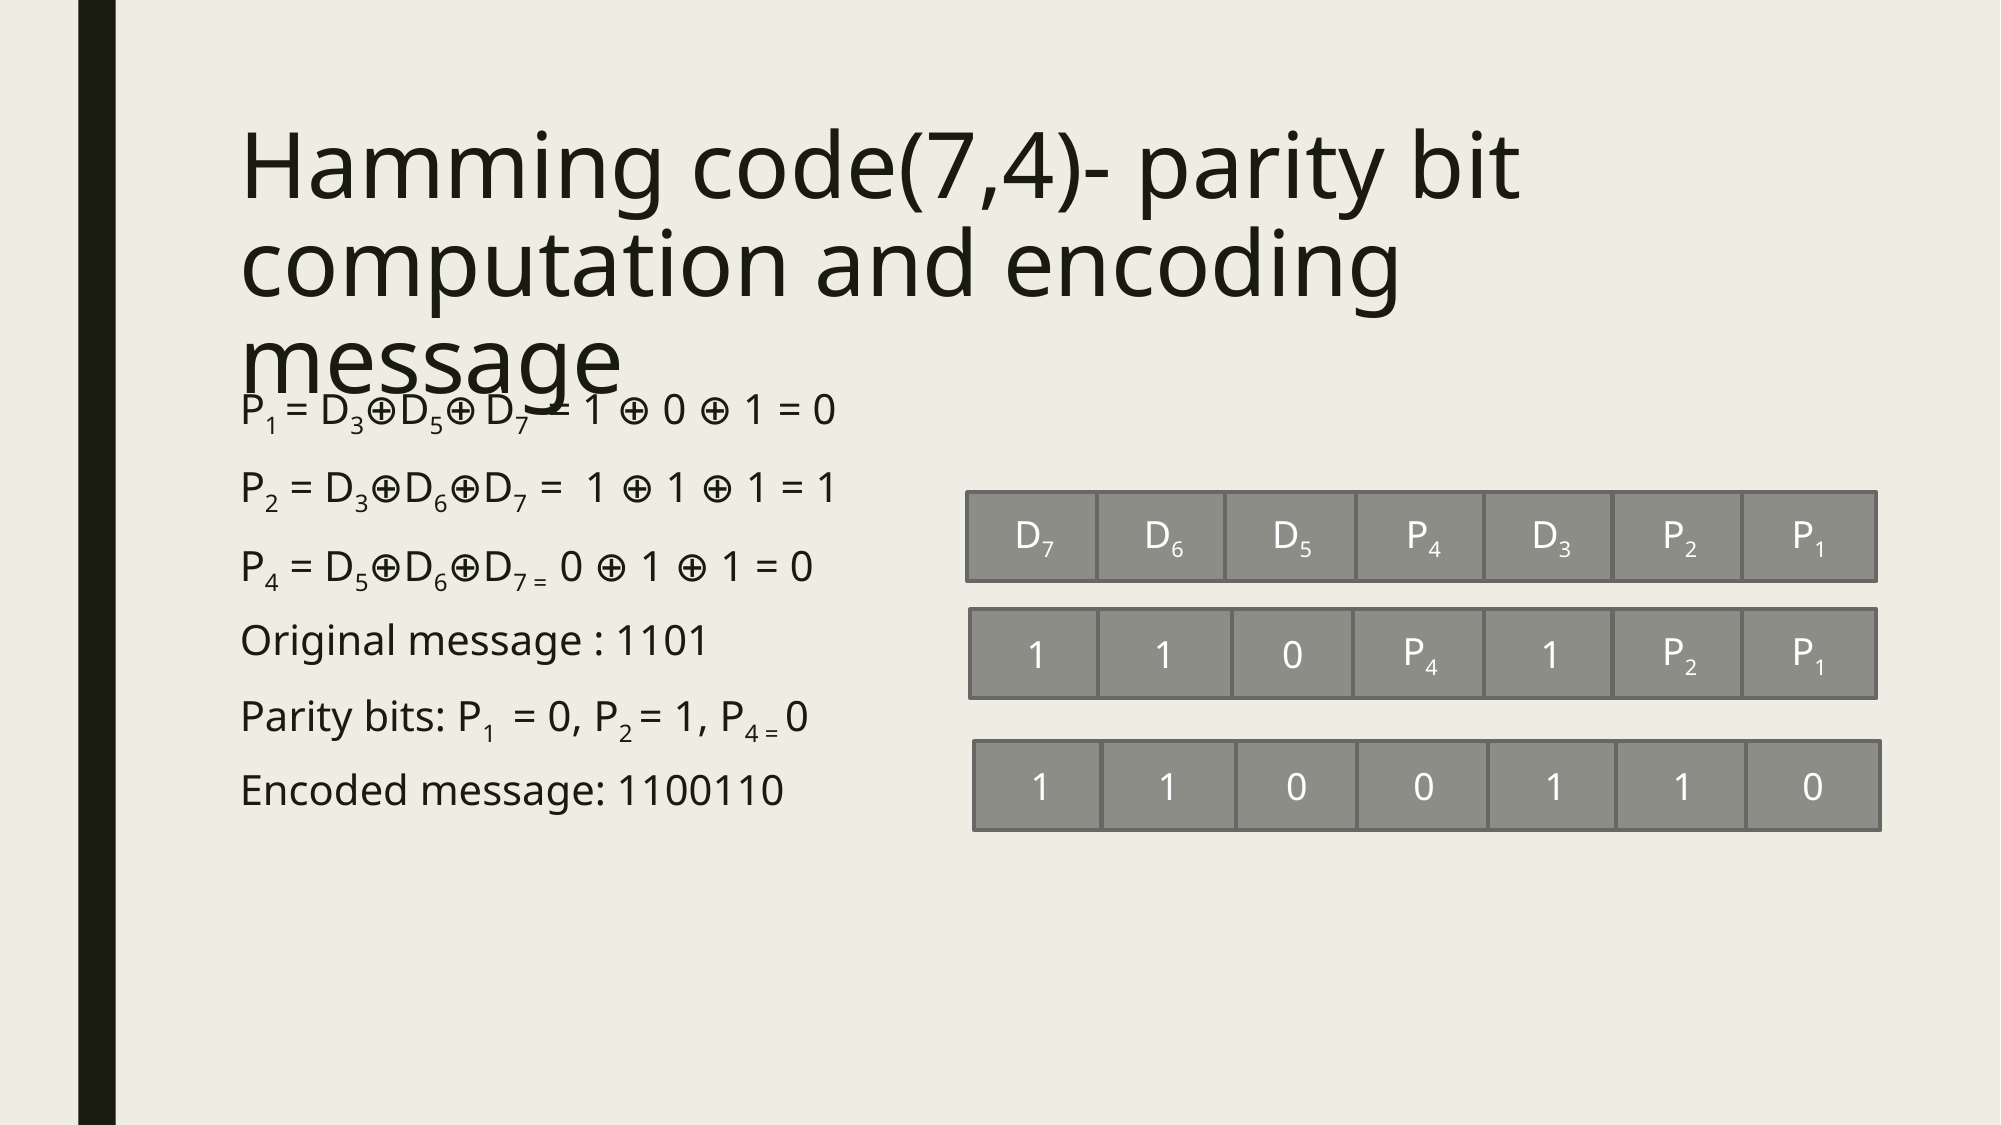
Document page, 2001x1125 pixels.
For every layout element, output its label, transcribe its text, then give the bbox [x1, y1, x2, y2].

text_box 0 [1238, 739, 1355, 832]
text_box D7 [965, 490, 1095, 583]
text_box 1 [1099, 739, 1238, 832]
text_box P1 [1740, 607, 1878, 700]
text_box P4 [1354, 490, 1482, 583]
text_box 1 [1486, 739, 1614, 832]
text_box P4 [1351, 607, 1482, 700]
text_box Hamming code(7,4)- parity bit computation and encoding message [225, 112, 1800, 357]
text_box P1 [1740, 490, 1878, 583]
text_box 0 [1744, 739, 1882, 832]
text_box P1 = D3⊕D5⊕ D7 = 1 ⊕ 0 ⊕ 1 = 0 P2 = D3⊕D6⊕D7 = 1 ⊕ 1 ⊕ 1 = 1 P4 = D5⊕D6⊕D7 = 0 ⊕ 1 ⊕ 1 = 0 Original message : 1101 Parity bits: P1 = 0, P2 = 1, P4 = 0 Encoded message: 1100110 [225, 375, 1800, 963]
text_box D5 [1223, 490, 1354, 583]
text_box 1 [968, 607, 1096, 700]
text_box P2 [1610, 490, 1740, 583]
text_box P2 [1610, 607, 1740, 700]
text_box D6 [1095, 490, 1223, 583]
text_box 1 [1482, 607, 1610, 700]
text_box D3 [1482, 490, 1610, 583]
text_box 0 [1355, 739, 1486, 832]
text_box 1 [972, 739, 1099, 832]
text_box 1 [1096, 607, 1234, 700]
text_box 0 [1234, 607, 1351, 700]
text_box 1 [1614, 739, 1744, 832]
